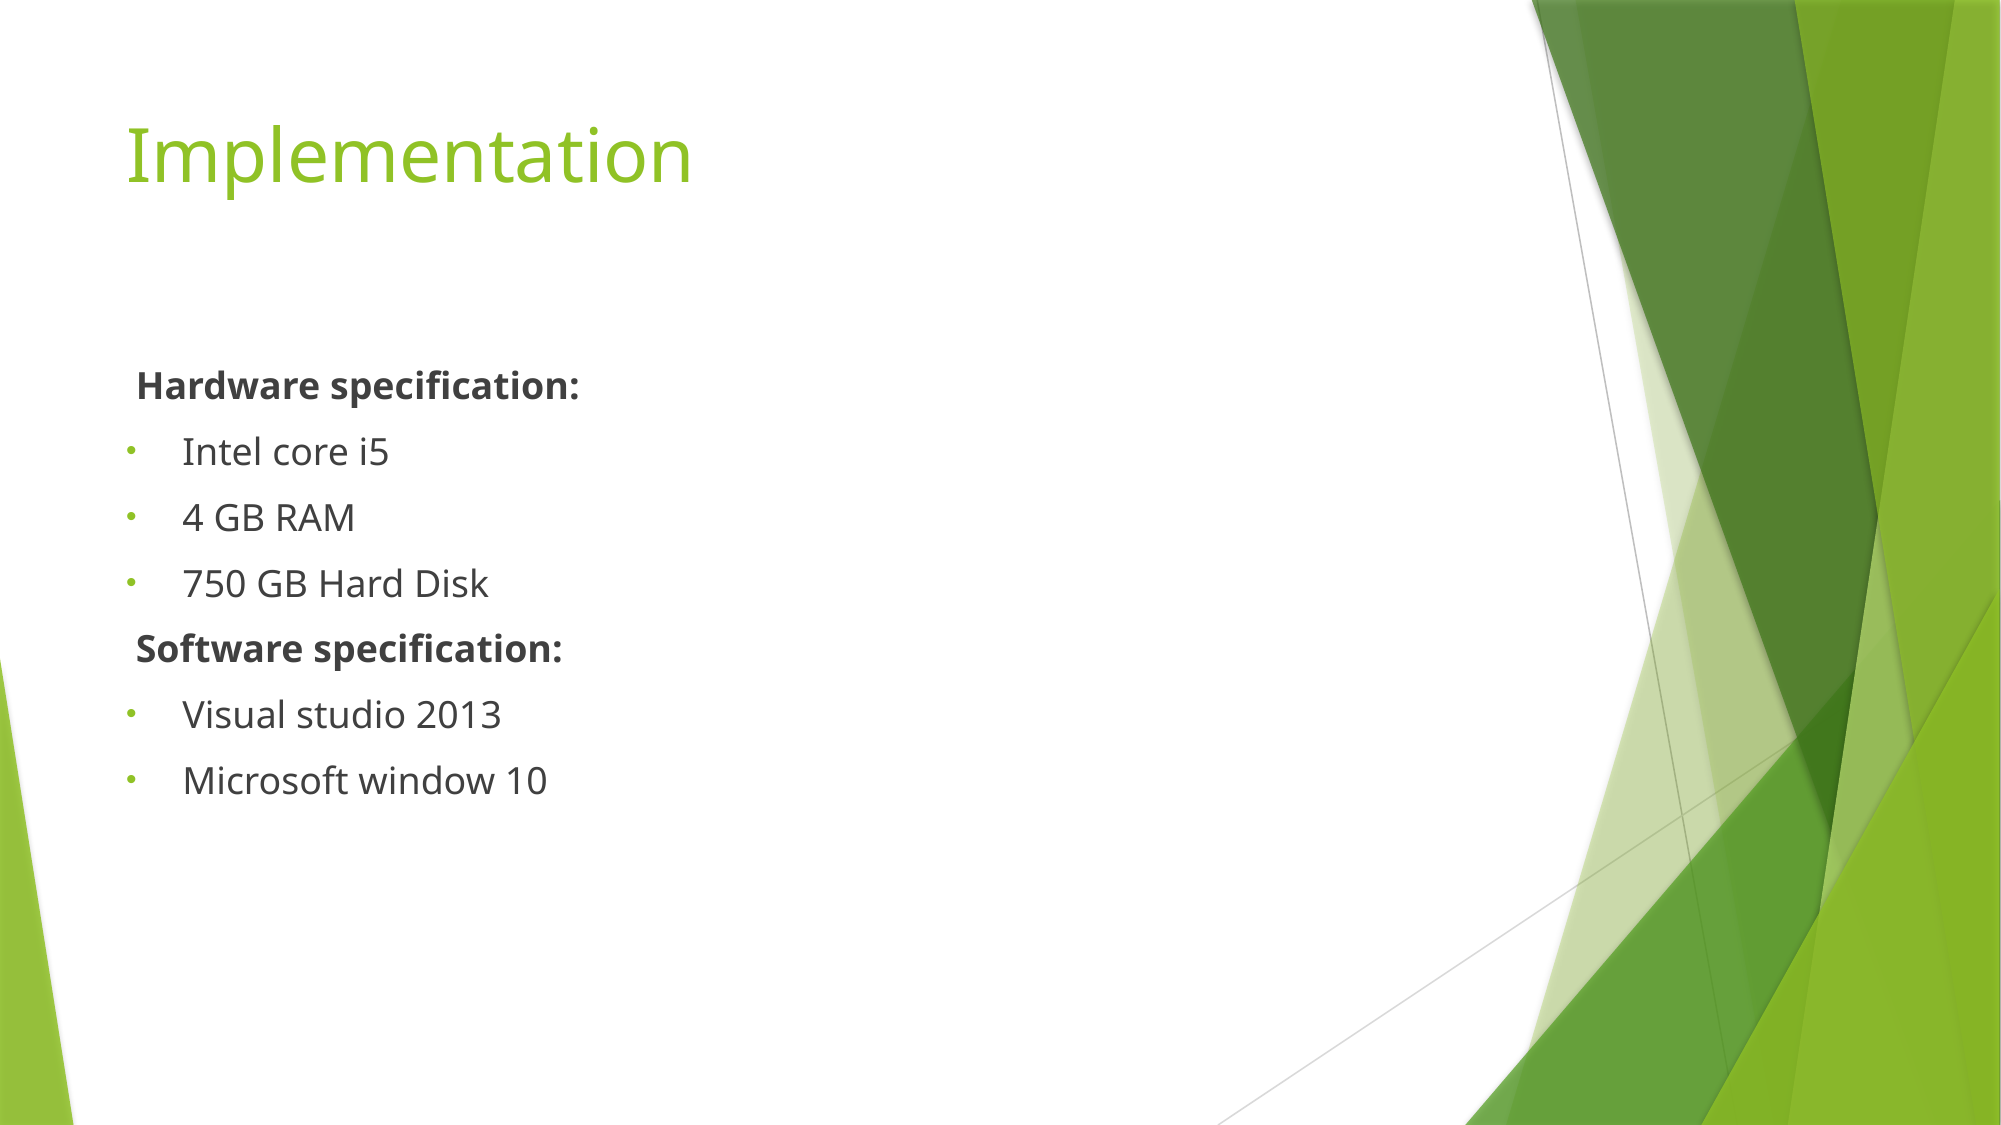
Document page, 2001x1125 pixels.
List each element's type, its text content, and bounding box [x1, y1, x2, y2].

title Implementation [111, 99, 1522, 317]
list Hardware specification: Intel core i5 4 GB RAM 750 GB Hard Disk Software specification: Visual studio 2013 Microsoft window 10 [111, 354, 1522, 992]
